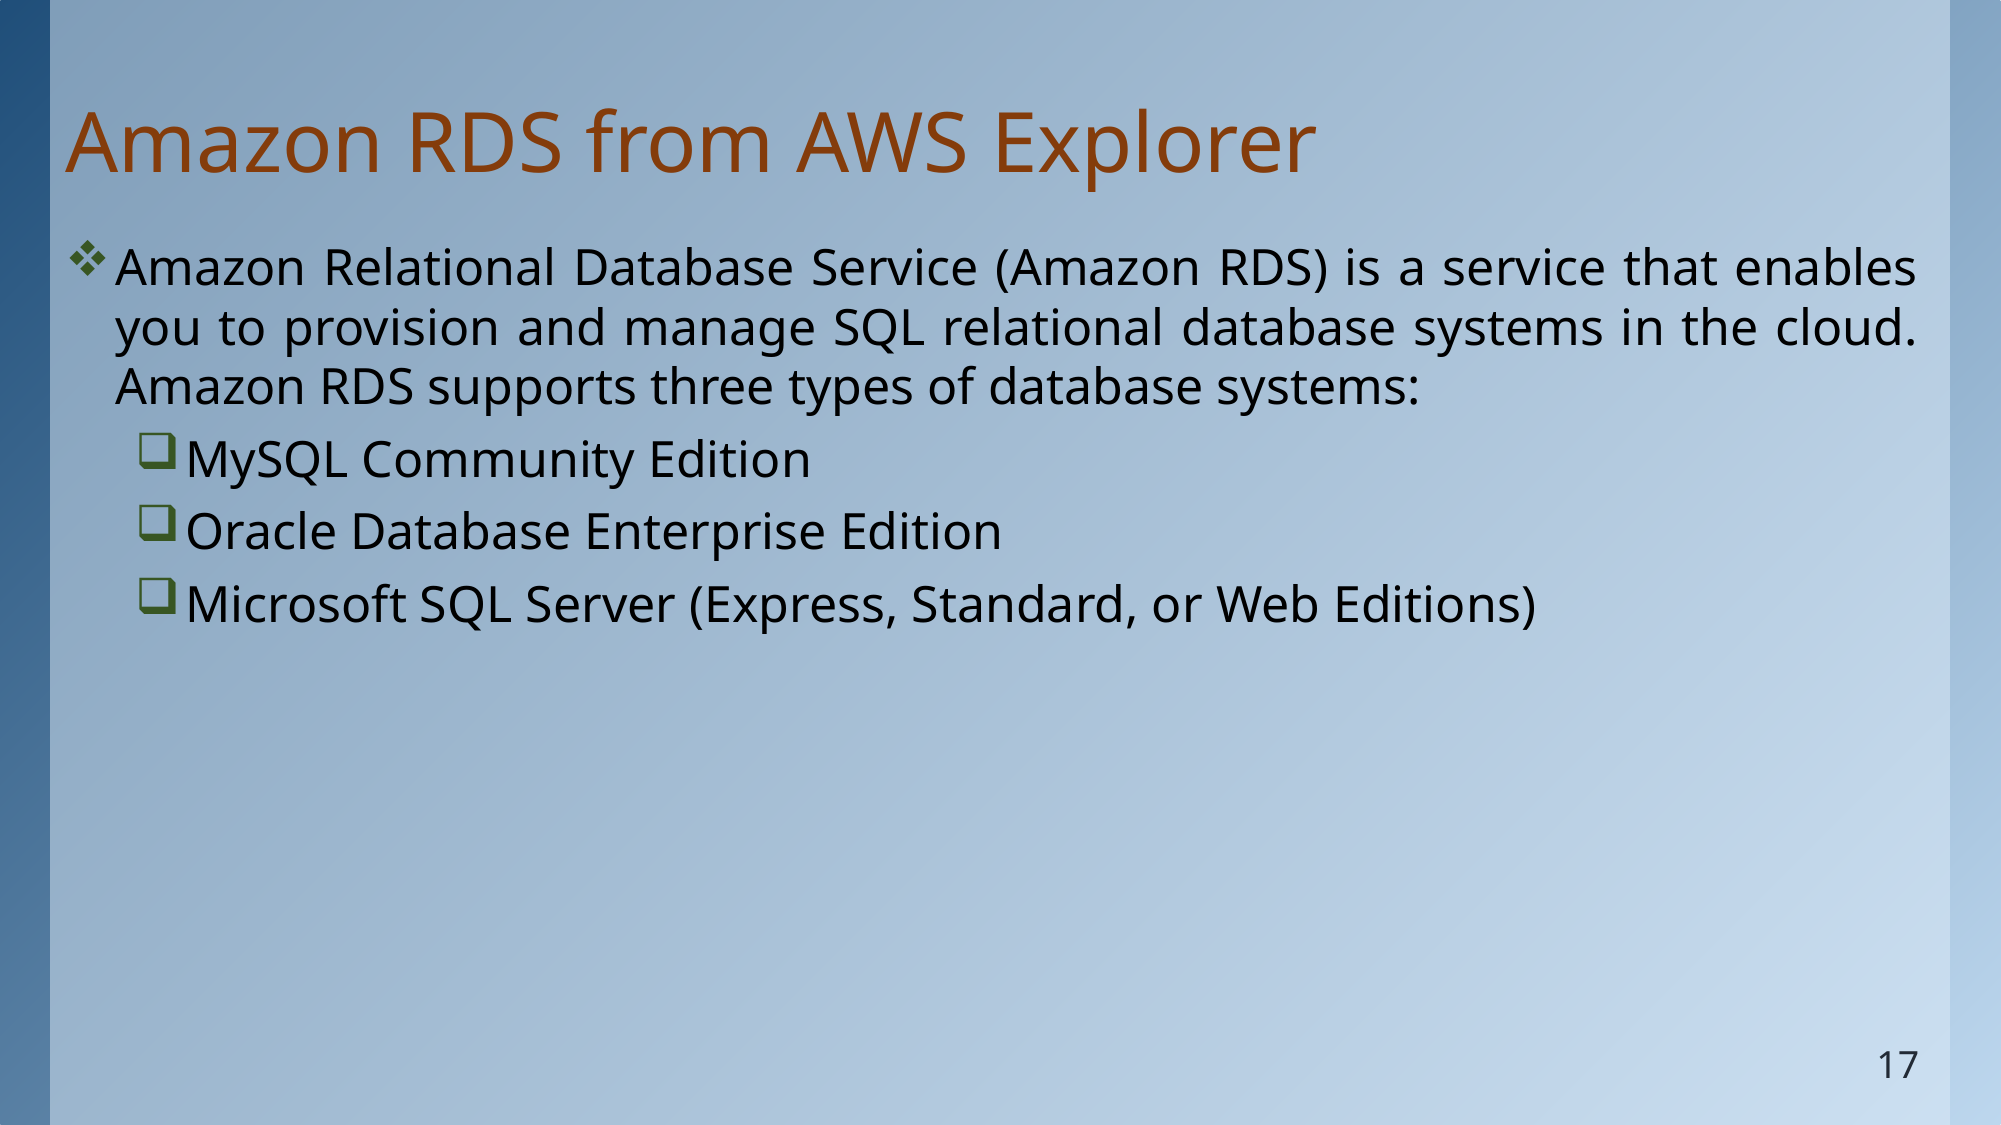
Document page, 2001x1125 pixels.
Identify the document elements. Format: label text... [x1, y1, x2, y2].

list Amazon Relational Database Service (Amazon RDS) is a service that enables you to provision and manage SQL relational database systems in the cloud. Amazon RDS supports three types of database systems: MySQL Community Edition Oracle Database Enterprise Edition Microsoft SQL Server (Express, Standard, or Web Editions) [45, 224, 1940, 1025]
title Amazon RDS from AWS Explorer [45, 12, 1940, 200]
slide_number 17 [1757, 1050, 1940, 1103]
